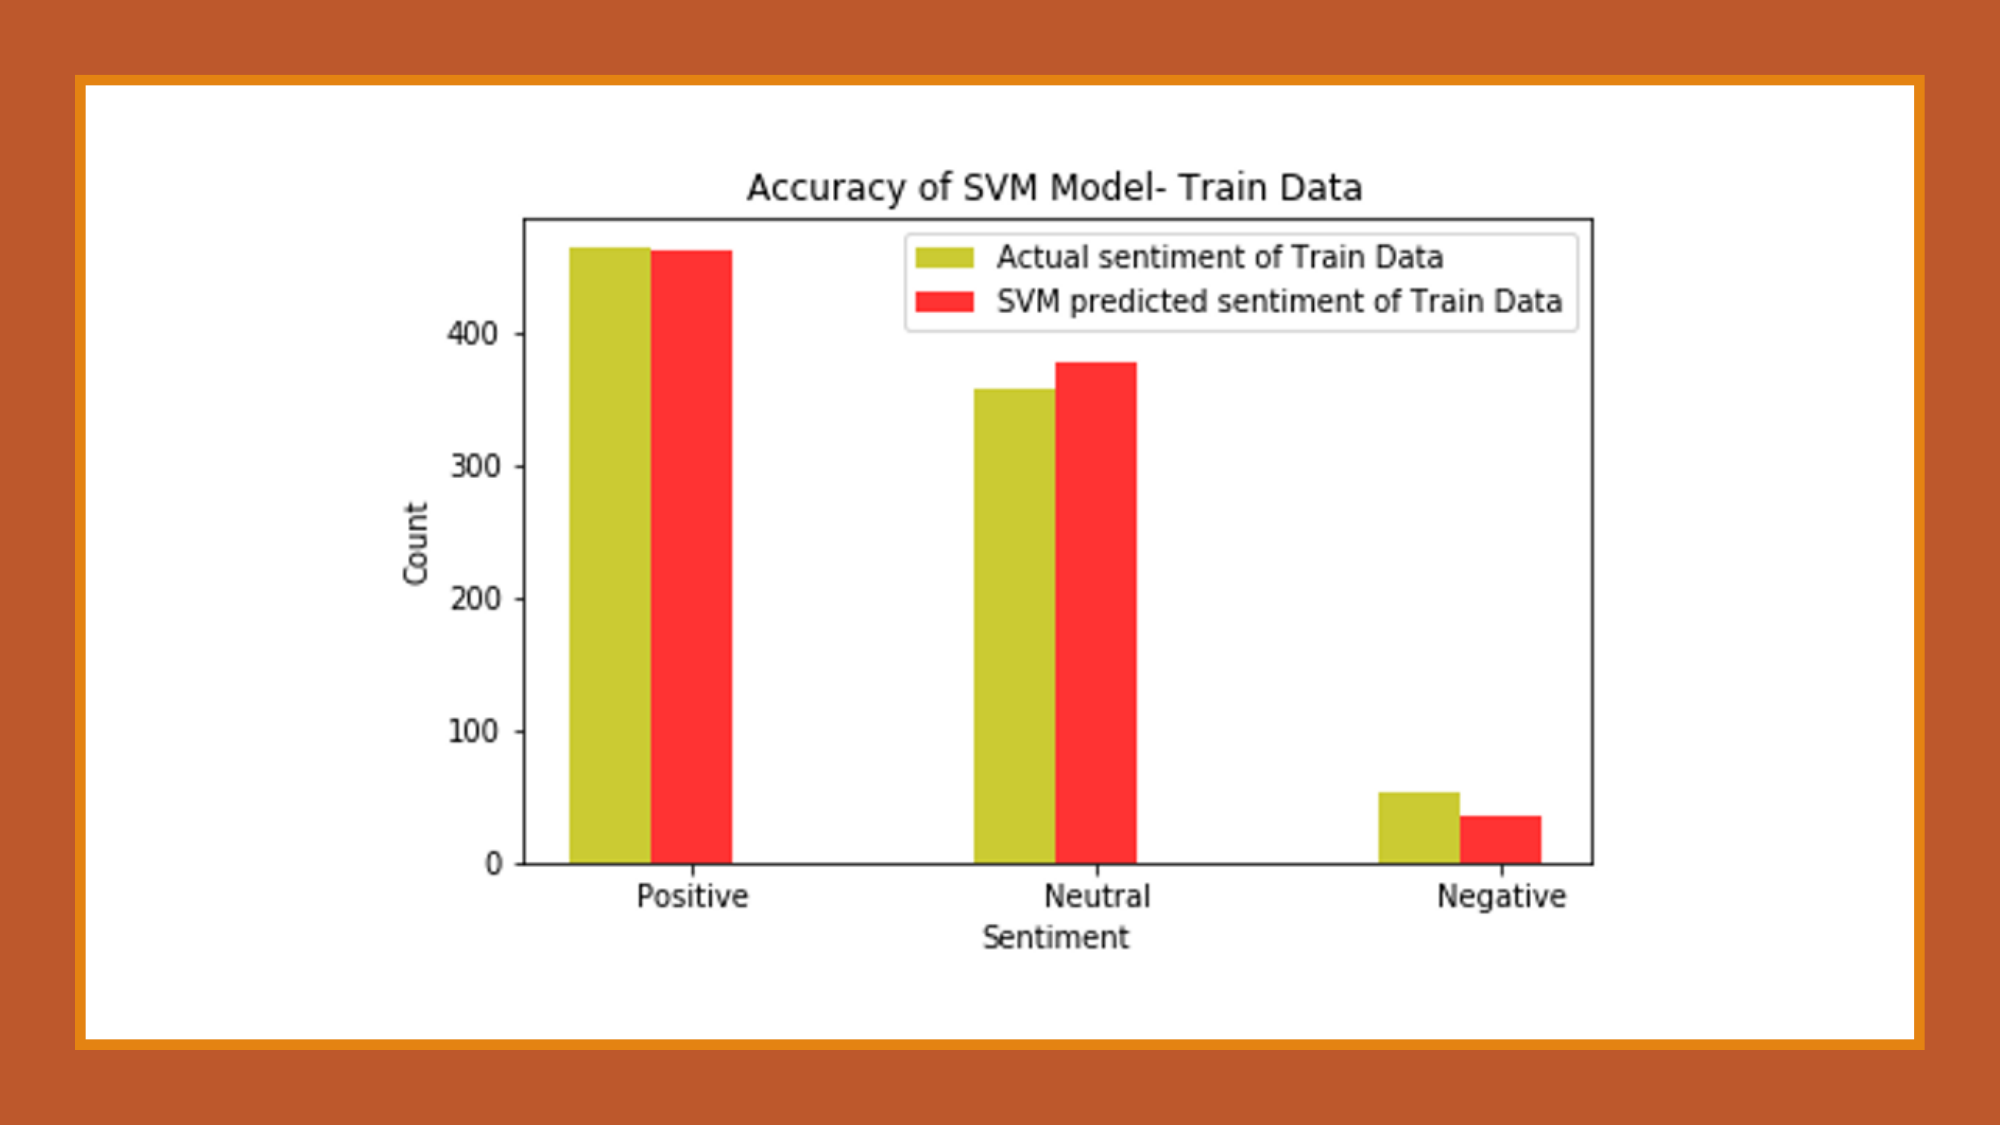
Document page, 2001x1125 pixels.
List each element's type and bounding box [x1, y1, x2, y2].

text_box [84, 84, 1916, 1041]
picture [385, 148, 1632, 976]
text_box [74, 74, 1926, 1051]
text_box [0, 0, 2000, 1125]
